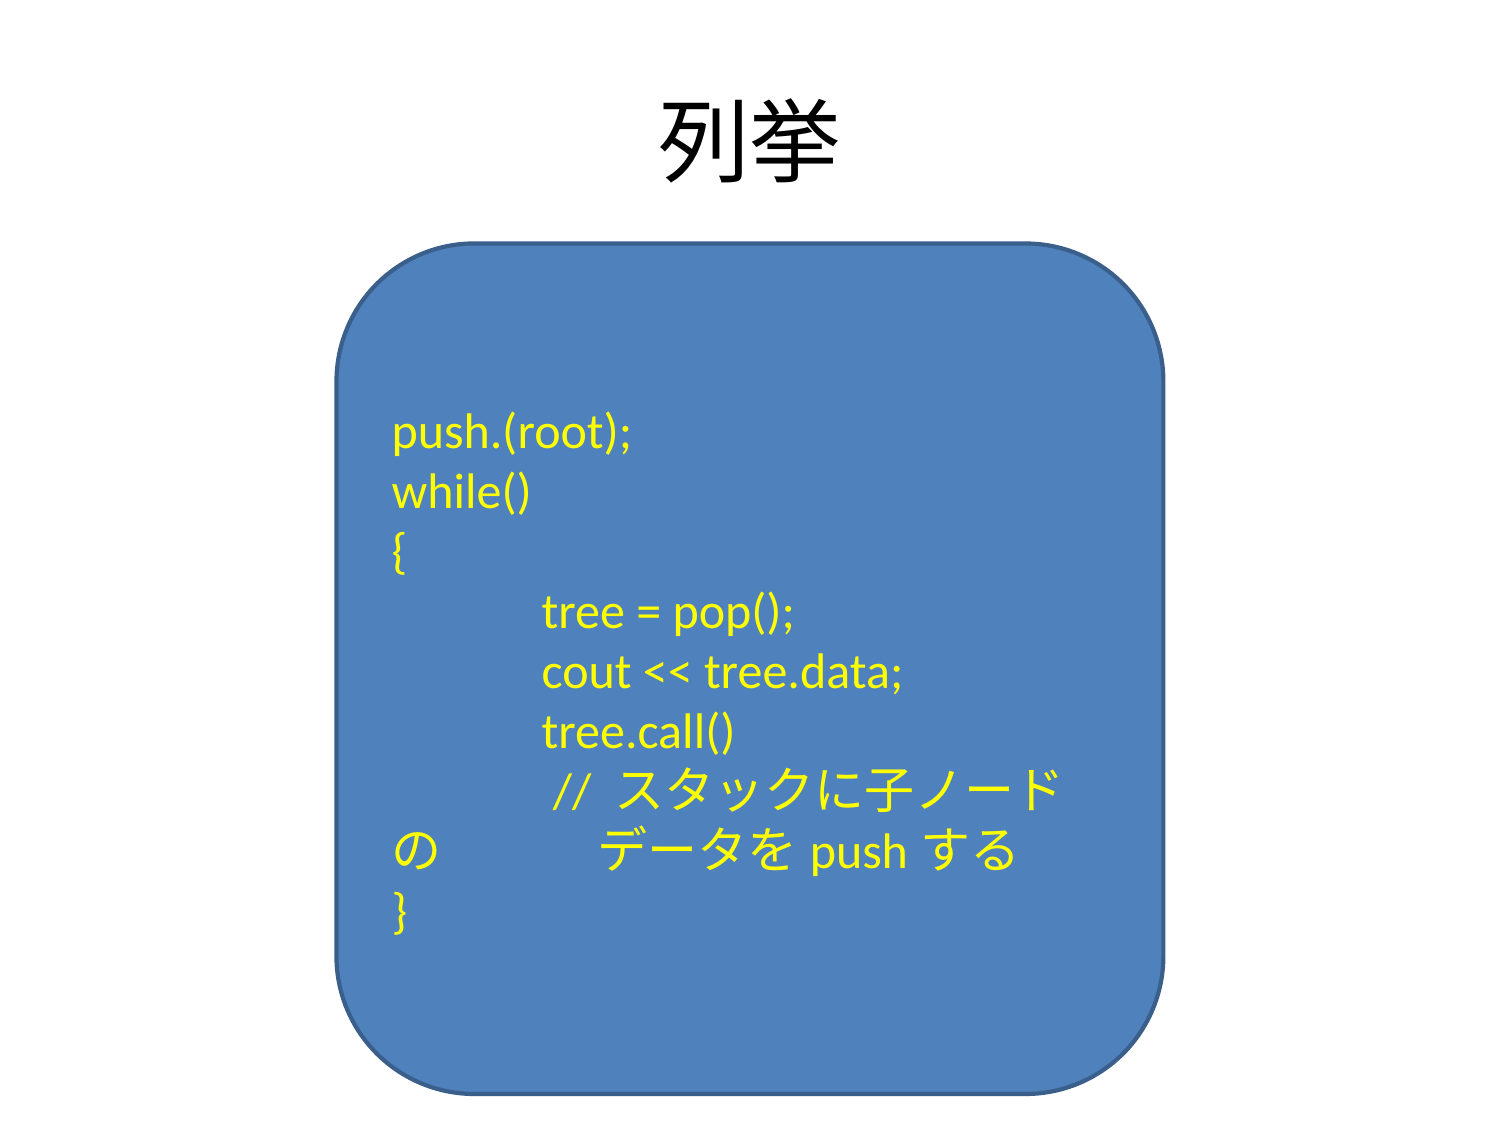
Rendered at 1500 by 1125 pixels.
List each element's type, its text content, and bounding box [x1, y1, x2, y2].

text_box push.(root); while() { tree = pop(); cout << tree.data; tree.call() // スタックに子ノードの データをpushする } [334, 241, 1166, 1097]
title 列挙 [75, 45, 1425, 233]
